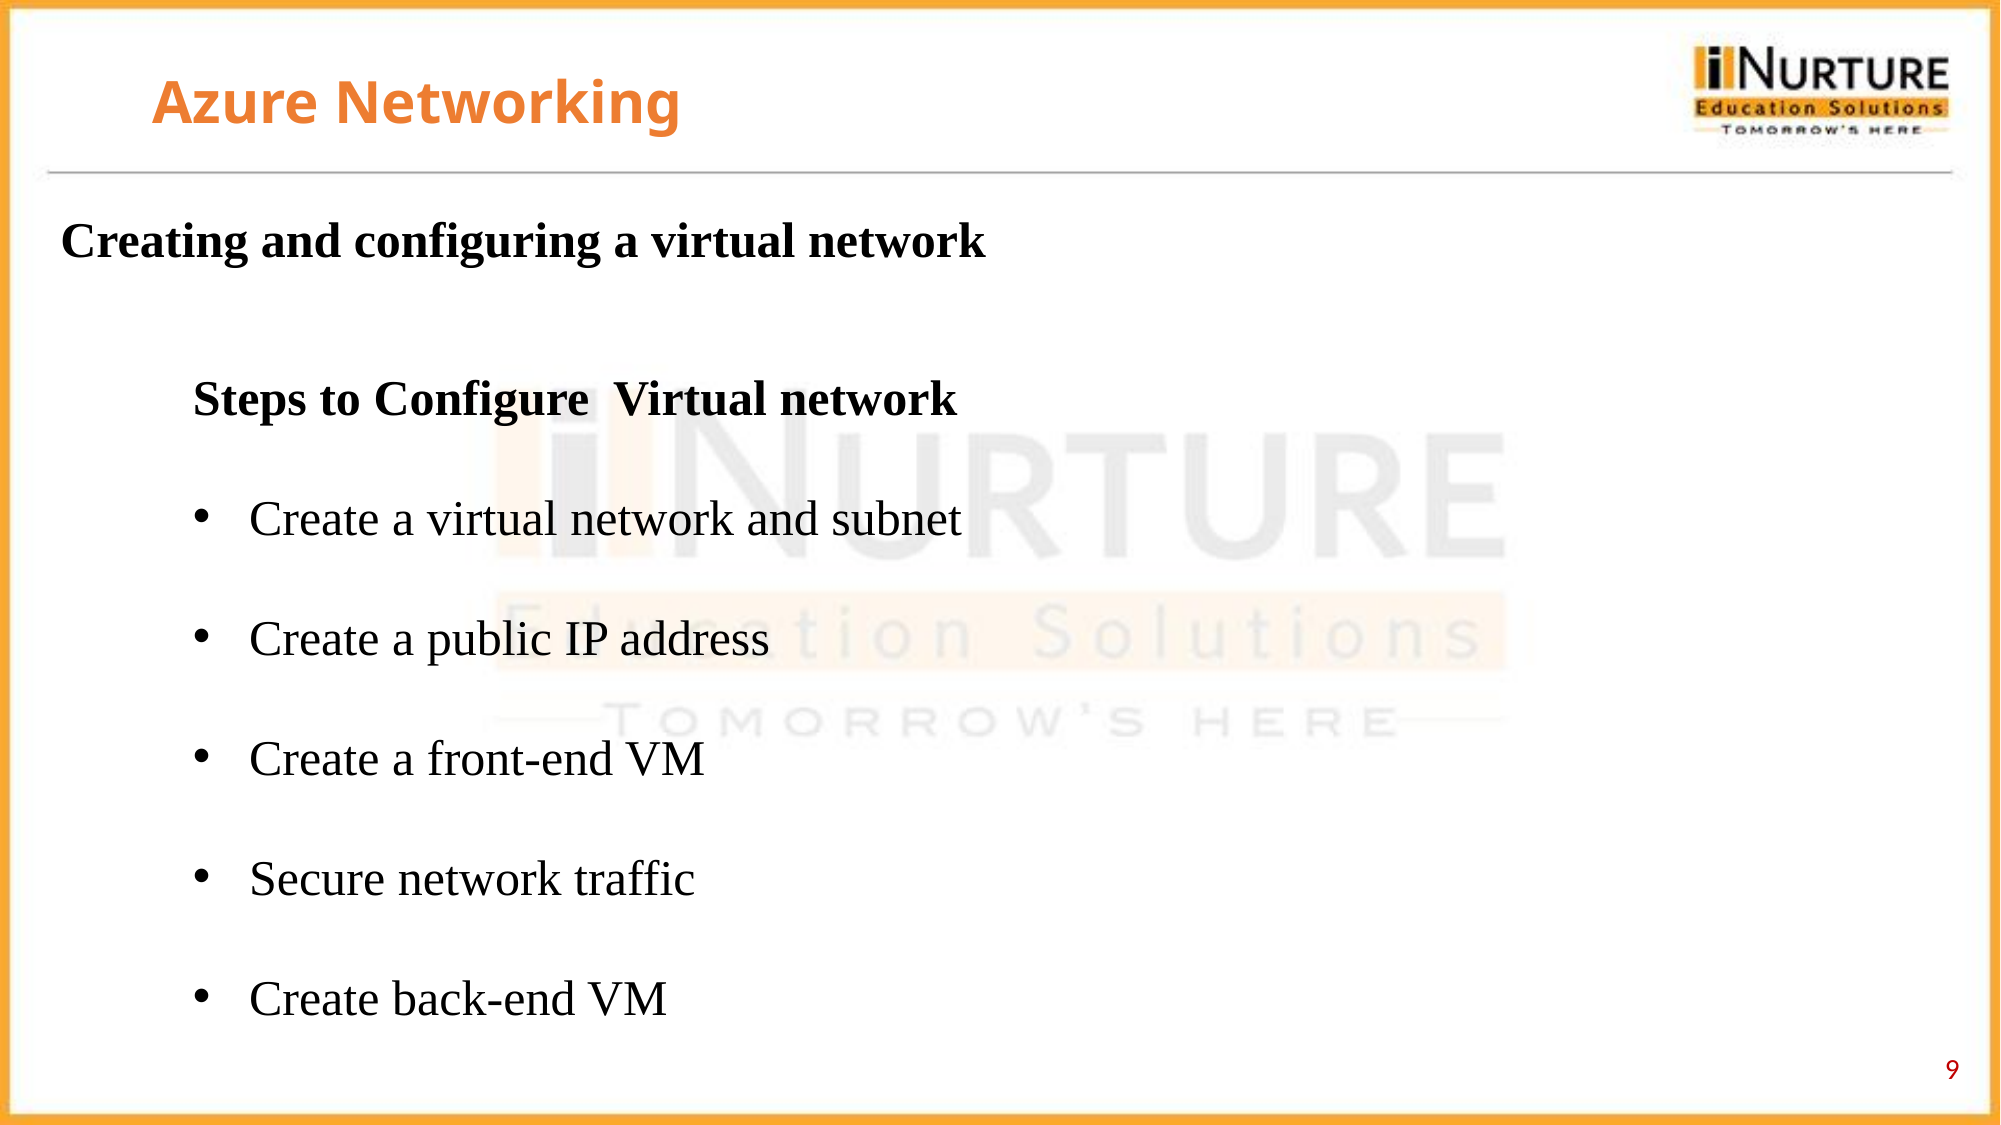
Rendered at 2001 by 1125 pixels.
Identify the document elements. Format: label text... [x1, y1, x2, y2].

list Creating and configuring a virtual network [45, 206, 1955, 860]
picture [0, 0, 2001, 1125]
text_box Steps to Configure Virtual network Create a virtual network and subnet Create a public IP address Create a front-end VM Secure network traffic Create back-end VM [177, 297, 1178, 1033]
slide_number ‹#› [1840, 1042, 1975, 1103]
title Azure Networking [137, 59, 787, 150]
